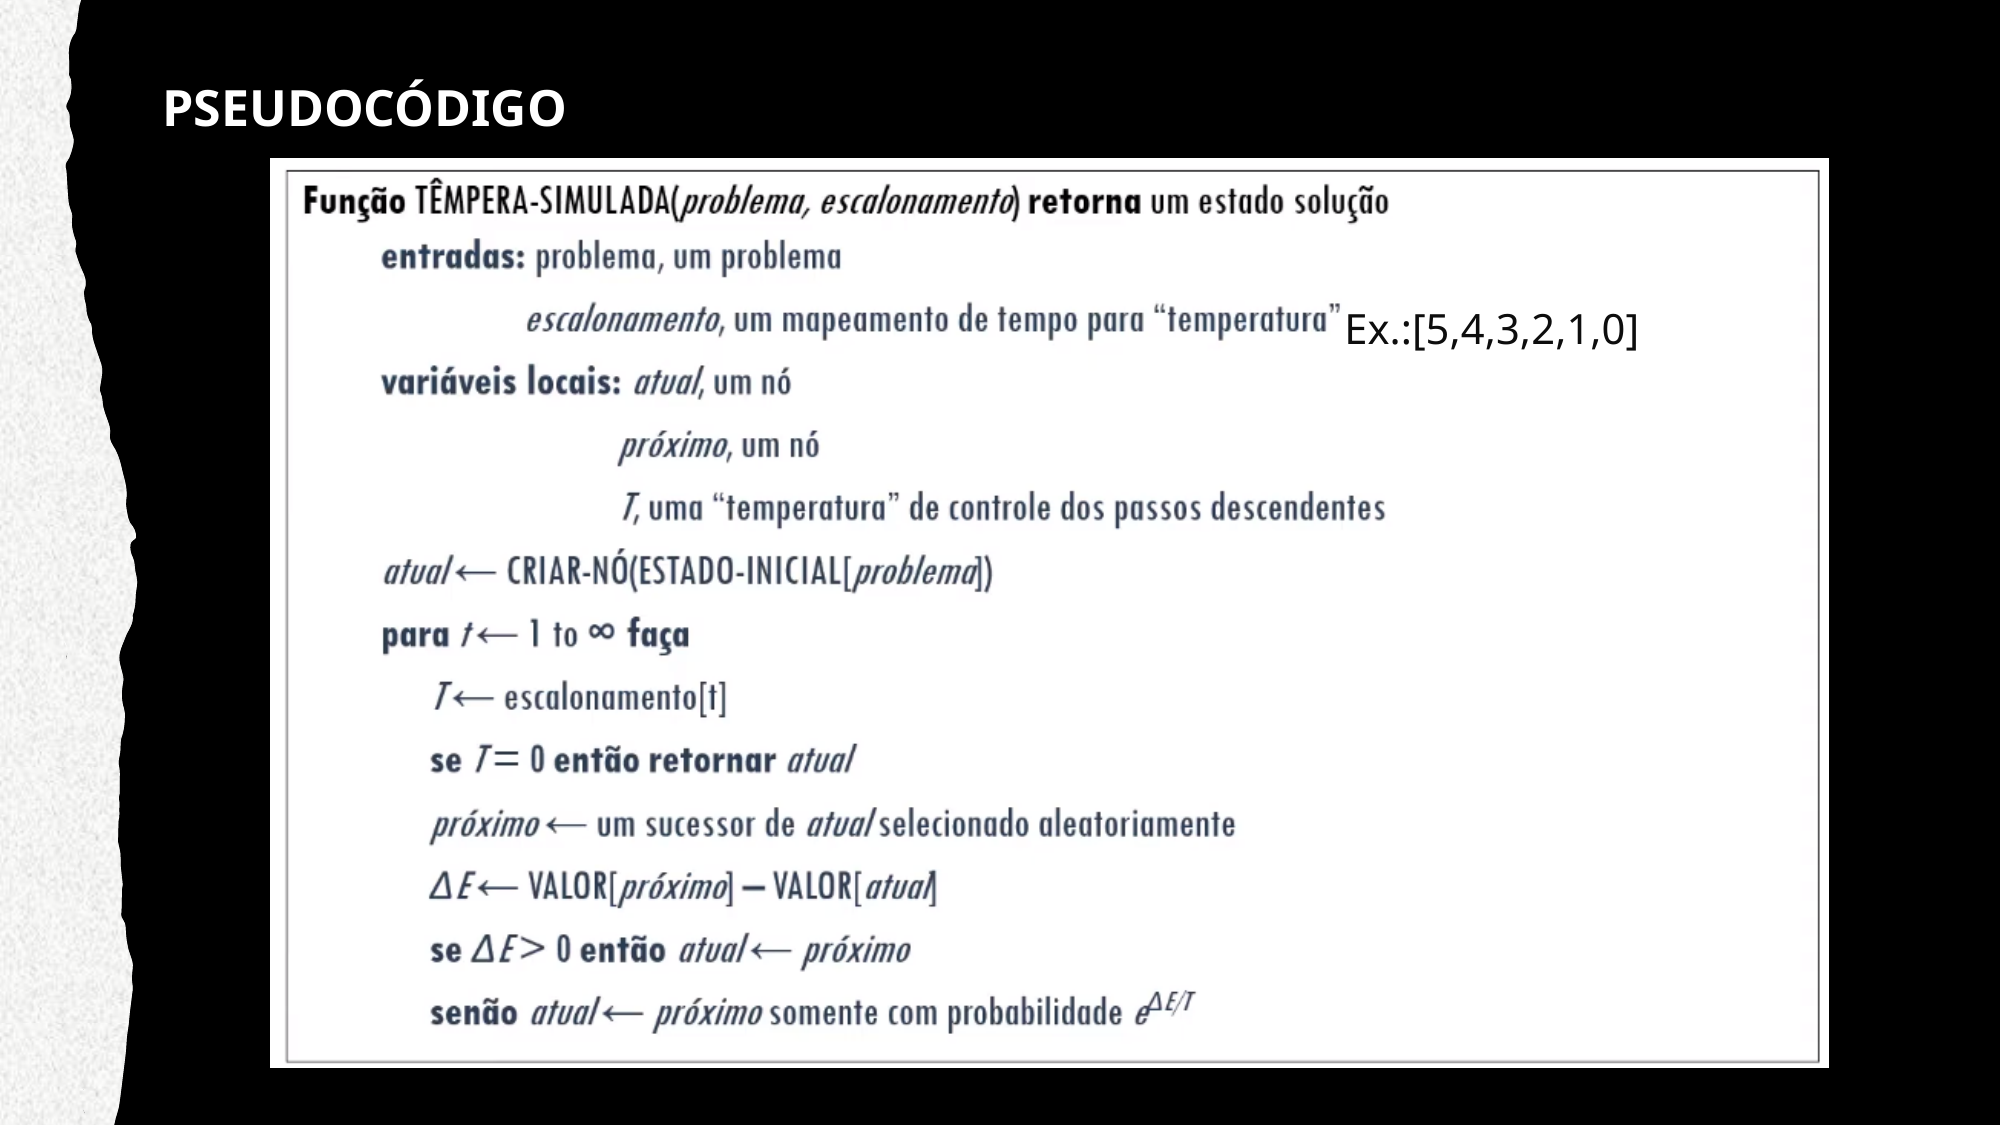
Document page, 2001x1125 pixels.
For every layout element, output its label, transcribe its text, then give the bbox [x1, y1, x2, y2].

text_box Ex.:[5,4,3,2,1,0] [1329, 270, 1905, 1125]
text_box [0, 0, 137, 1125]
picture [270, 158, 1829, 1068]
text_box PSEUDOCÓDIGO [147, 39, 1931, 1125]
text_box [137, 0, 2000, 1125]
